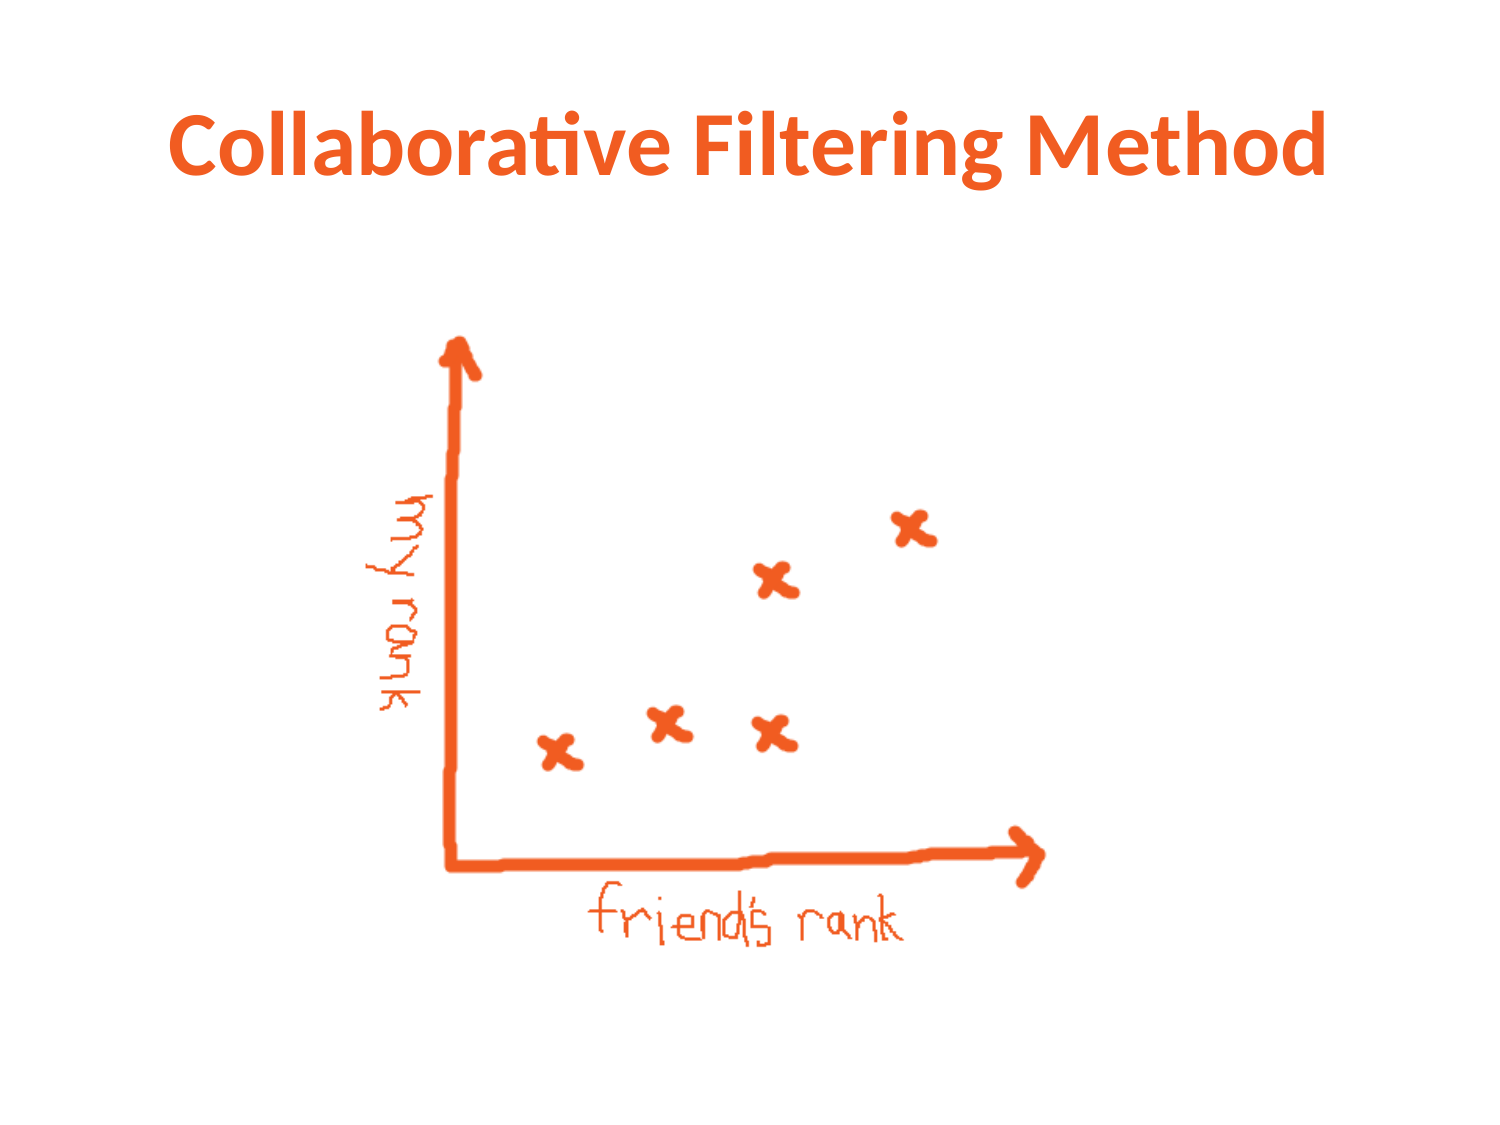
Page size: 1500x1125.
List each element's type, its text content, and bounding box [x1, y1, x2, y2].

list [344, 287, 1156, 981]
title Collaborative Filtering Method [75, 45, 1425, 233]
